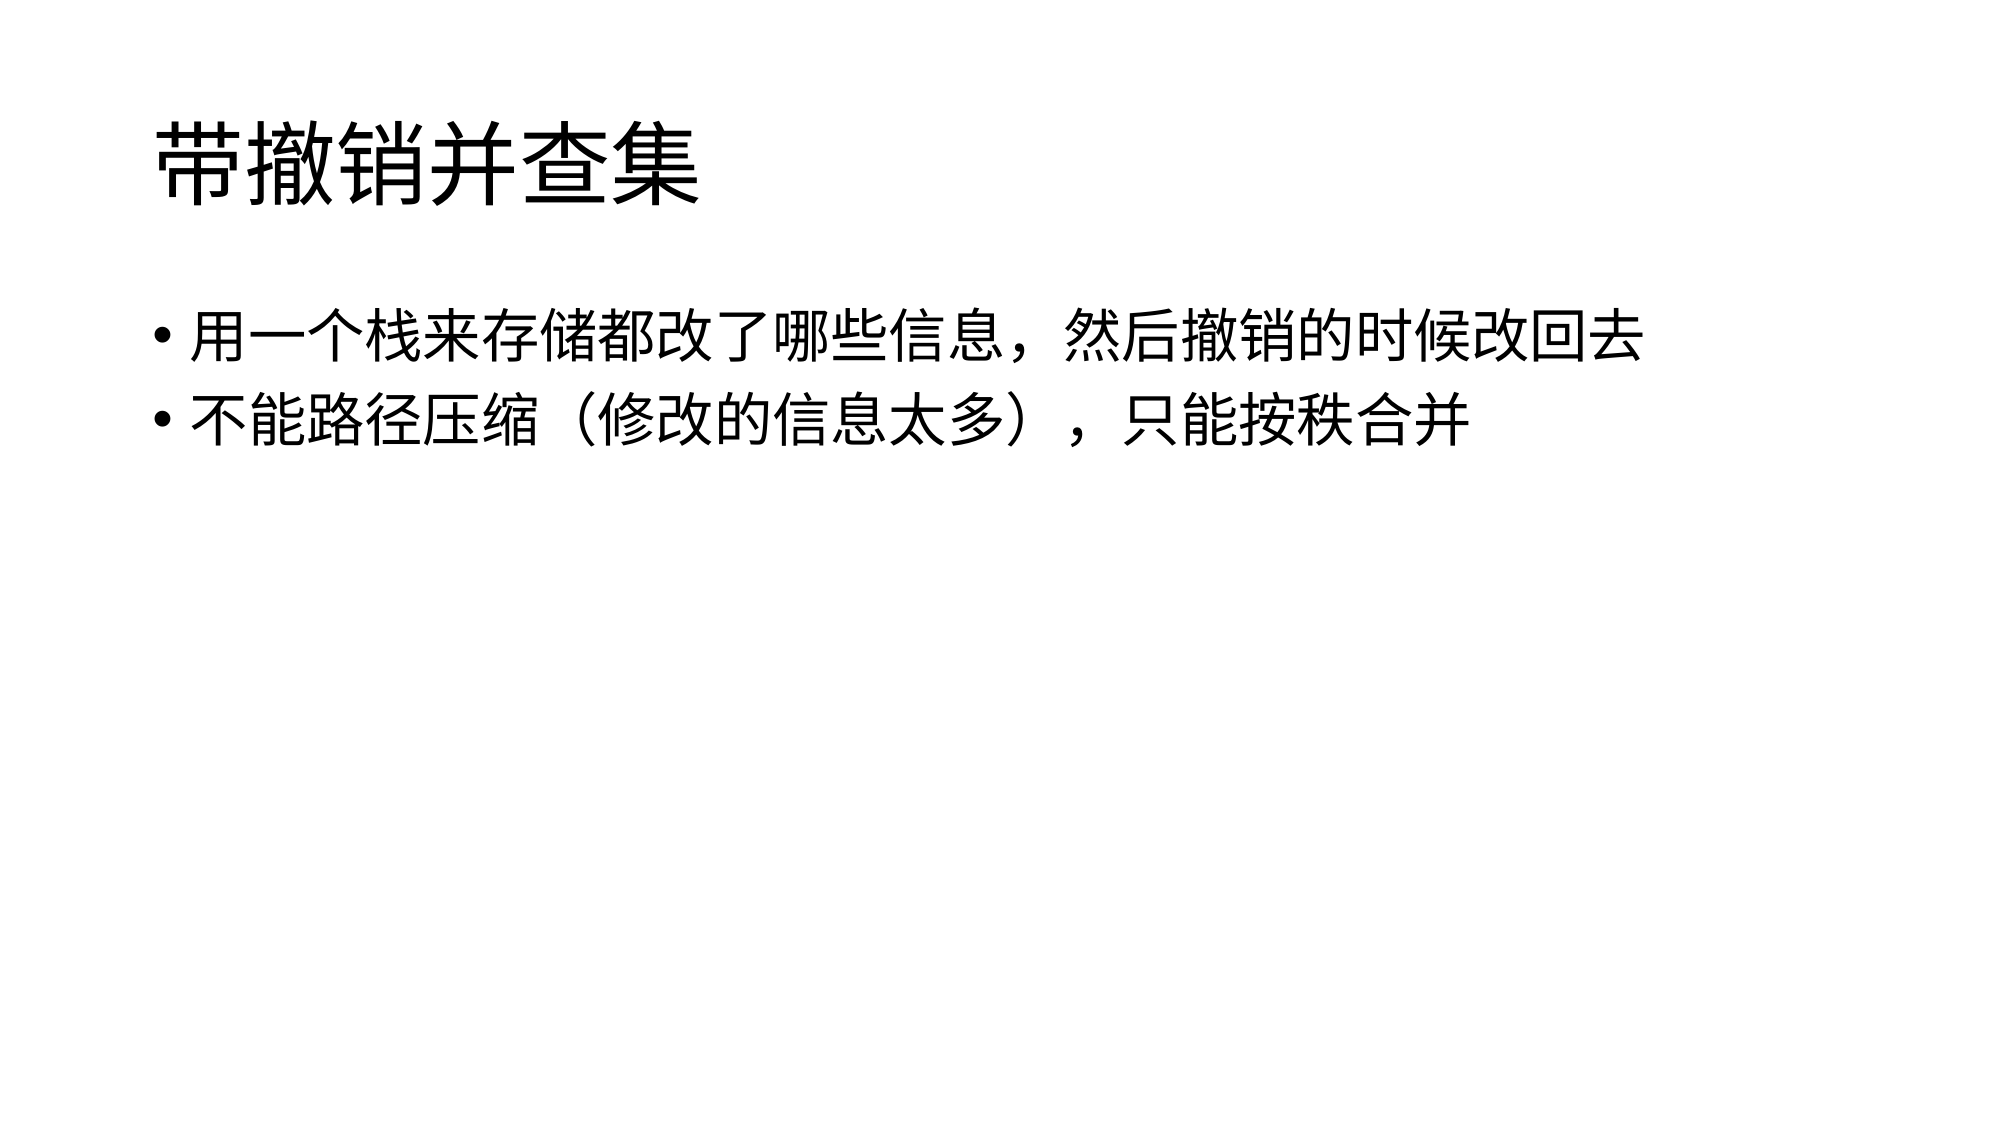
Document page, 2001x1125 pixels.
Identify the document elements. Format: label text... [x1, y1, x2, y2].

list 用一个栈来存储都改了哪些信息，然后撤销的时候改回去 不能路径压缩（修改的信息太多），只能按秩合并 [137, 299, 1863, 1014]
title 带撤销并查集 [137, 59, 1863, 278]
